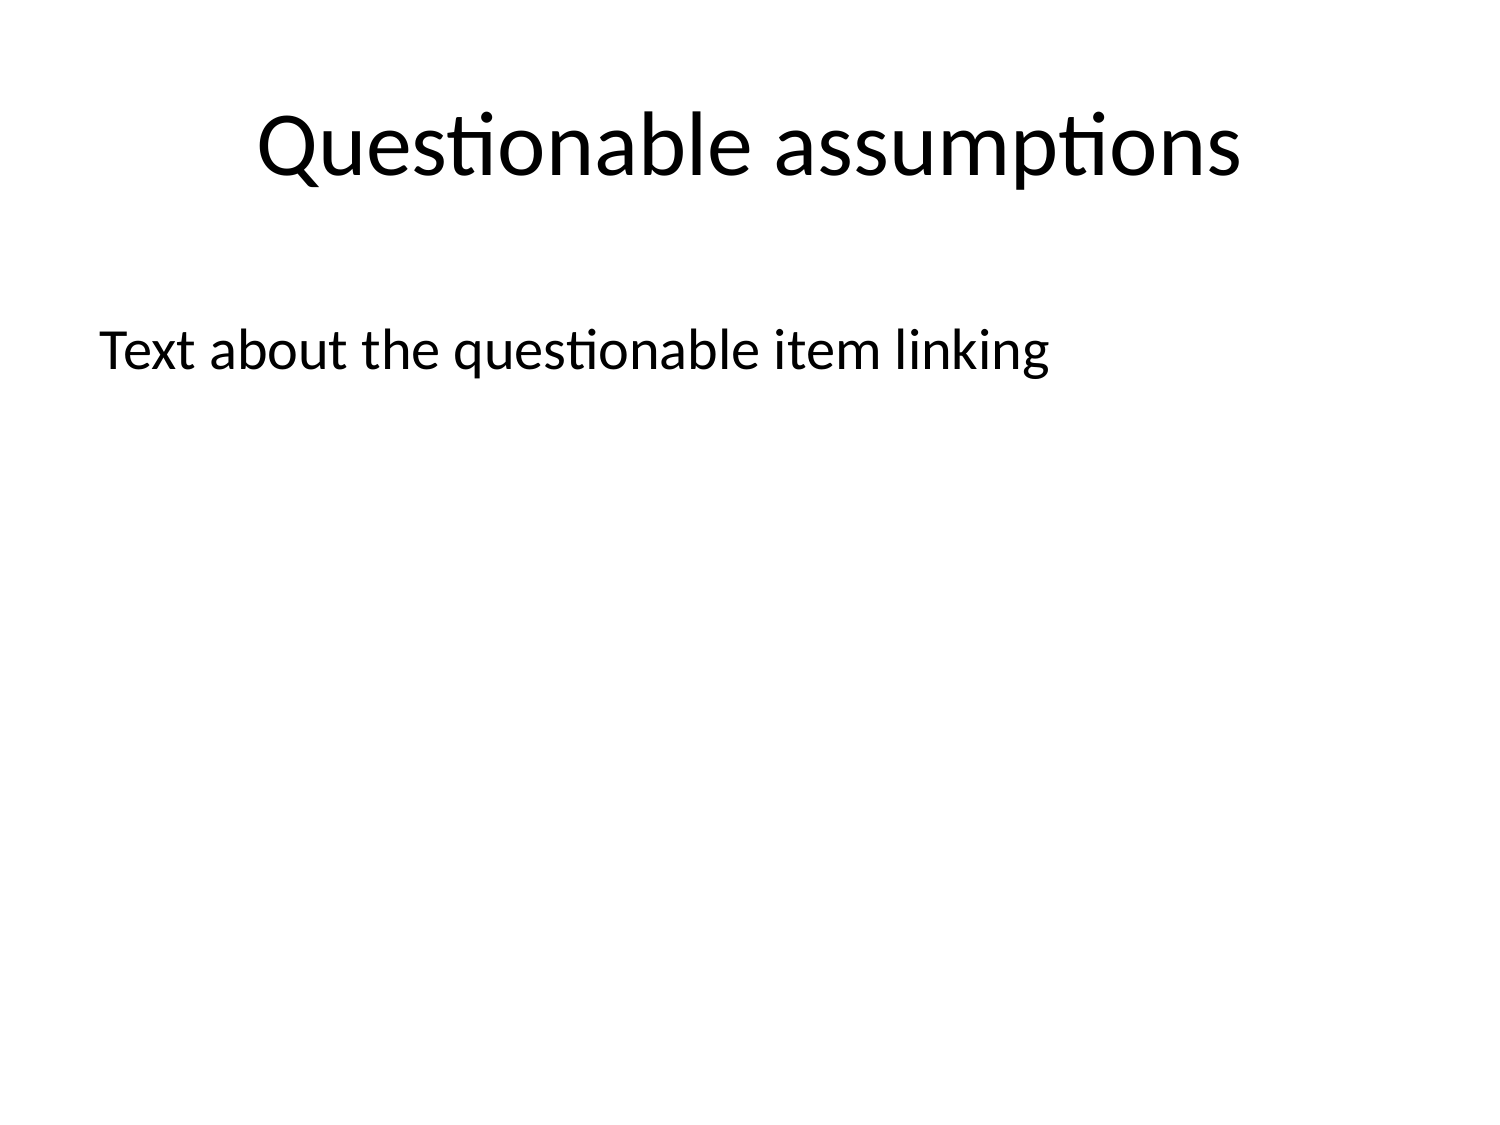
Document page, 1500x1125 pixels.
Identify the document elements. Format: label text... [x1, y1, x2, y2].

text_box Text about the questionable item linking [85, 303, 1415, 389]
title Questionable assumptions [75, 45, 1425, 233]
